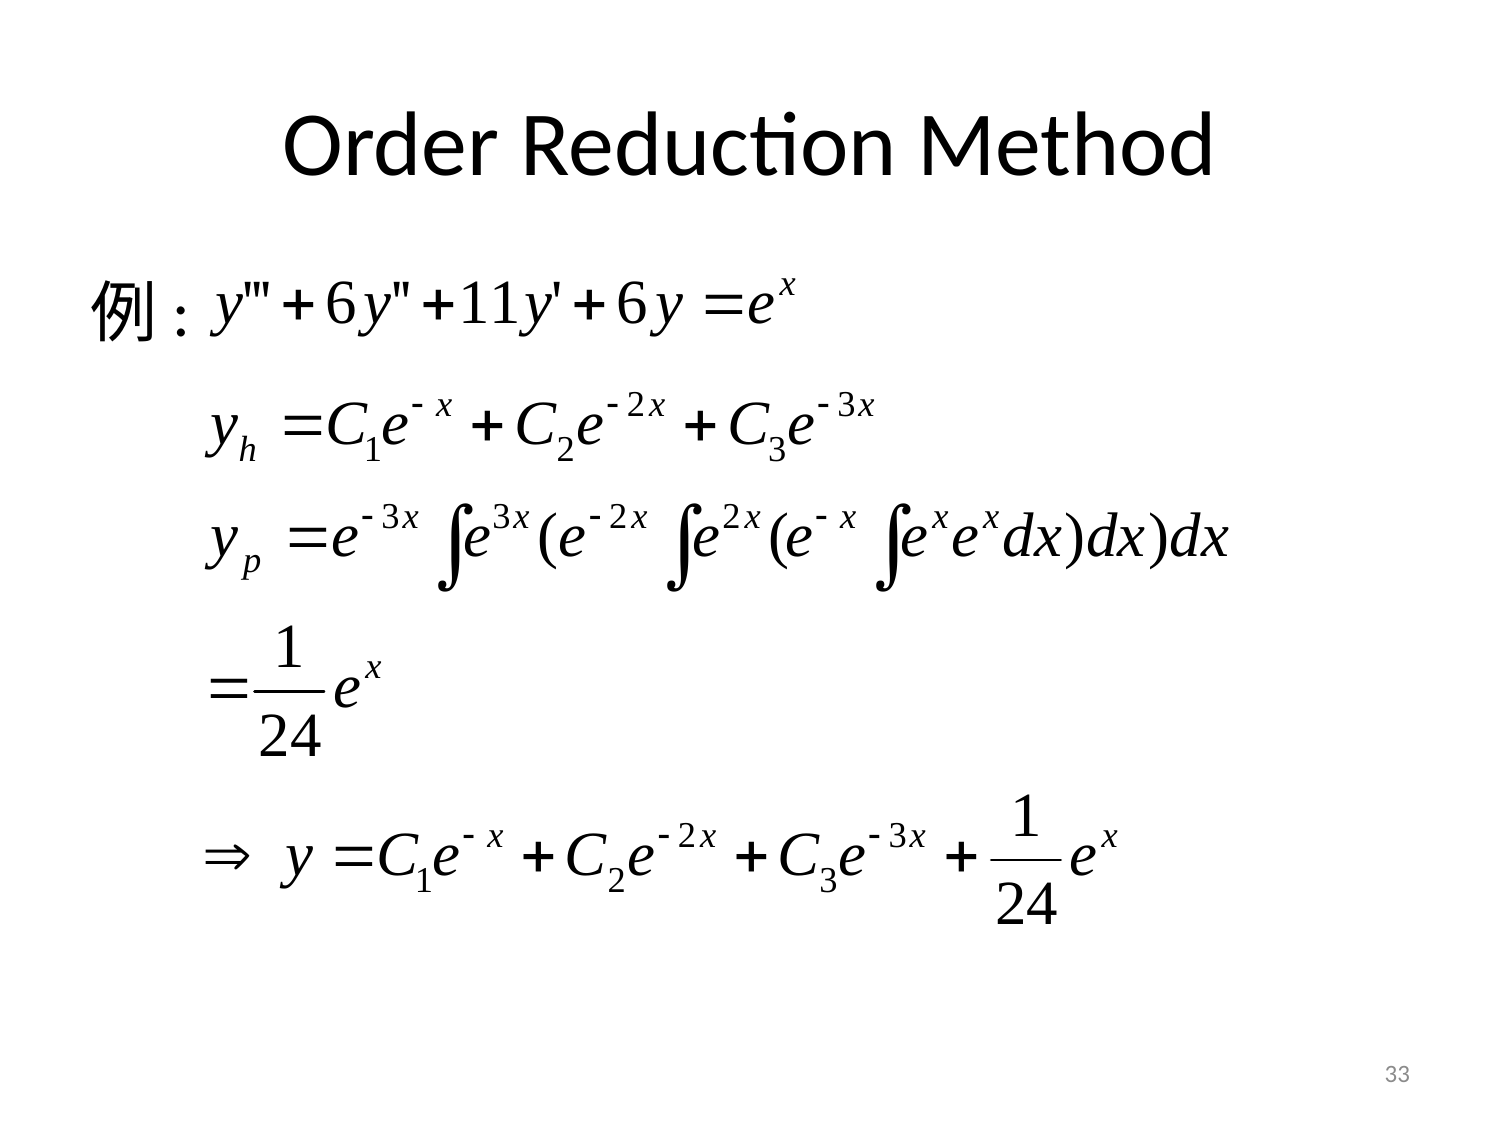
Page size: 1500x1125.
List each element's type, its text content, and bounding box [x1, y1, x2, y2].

slide_number 33 [1074, 1042, 1425, 1103]
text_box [199, 255, 810, 351]
list 例: [75, 262, 1425, 1005]
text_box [194, 373, 1245, 941]
title Order Reduction Method [75, 45, 1425, 233]
